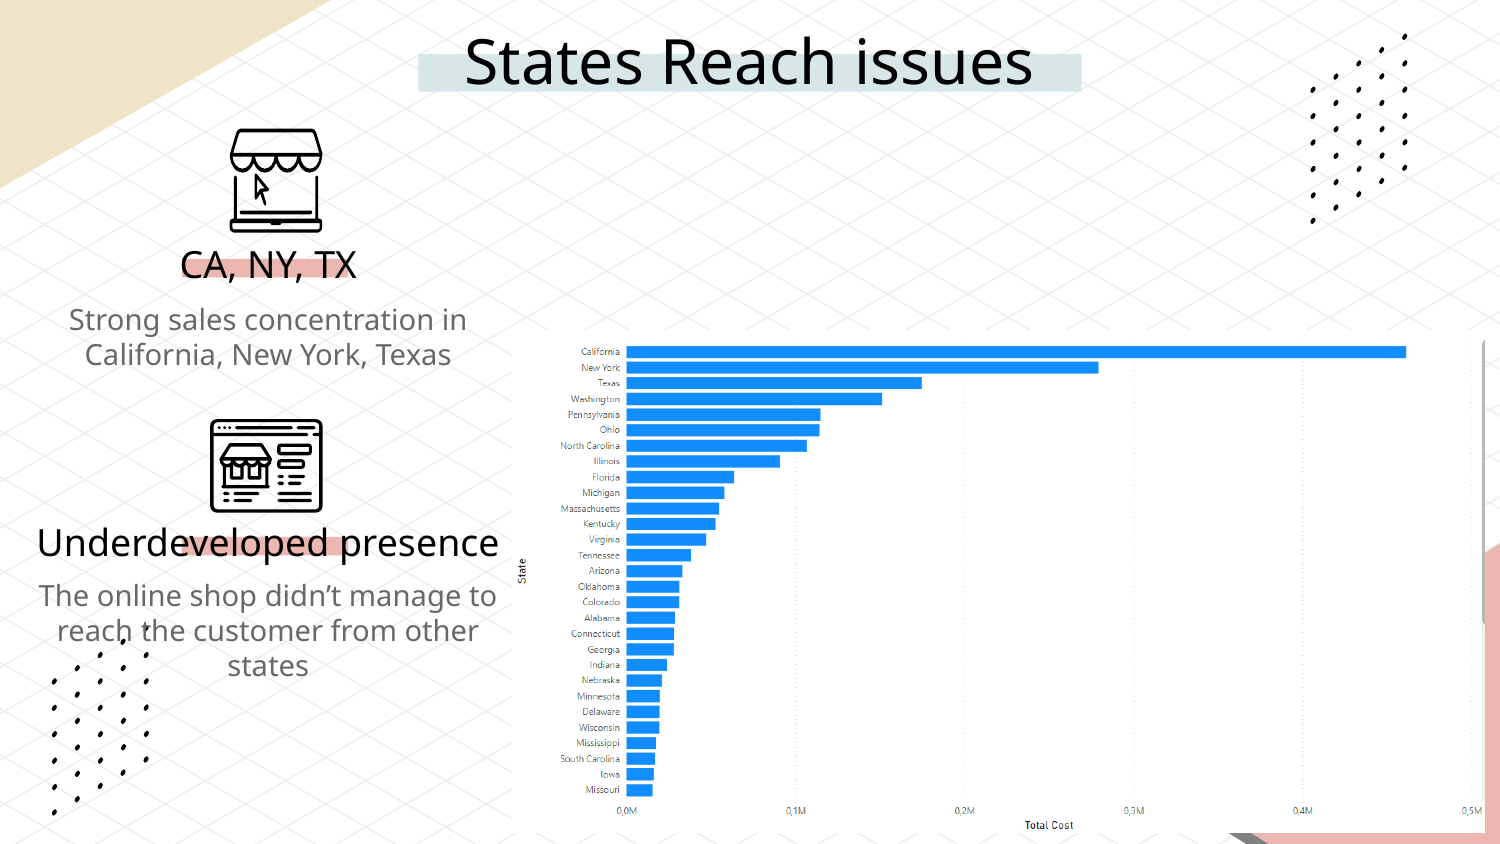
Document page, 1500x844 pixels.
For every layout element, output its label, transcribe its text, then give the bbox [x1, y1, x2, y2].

text_box Underdeveloped presence [0, 513, 507, 571]
subtitle CA, NY, TX [0, 235, 537, 277]
text_box The online shop didn’t manage to reach the customer from other states [0, 571, 507, 689]
title States Reach issues [118, 12, 1382, 107]
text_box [229, 128, 323, 233]
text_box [209, 418, 323, 513]
picture [512, 330, 1485, 834]
subtitle Strong sales concentration in California, New York, Texas [0, 277, 537, 395]
